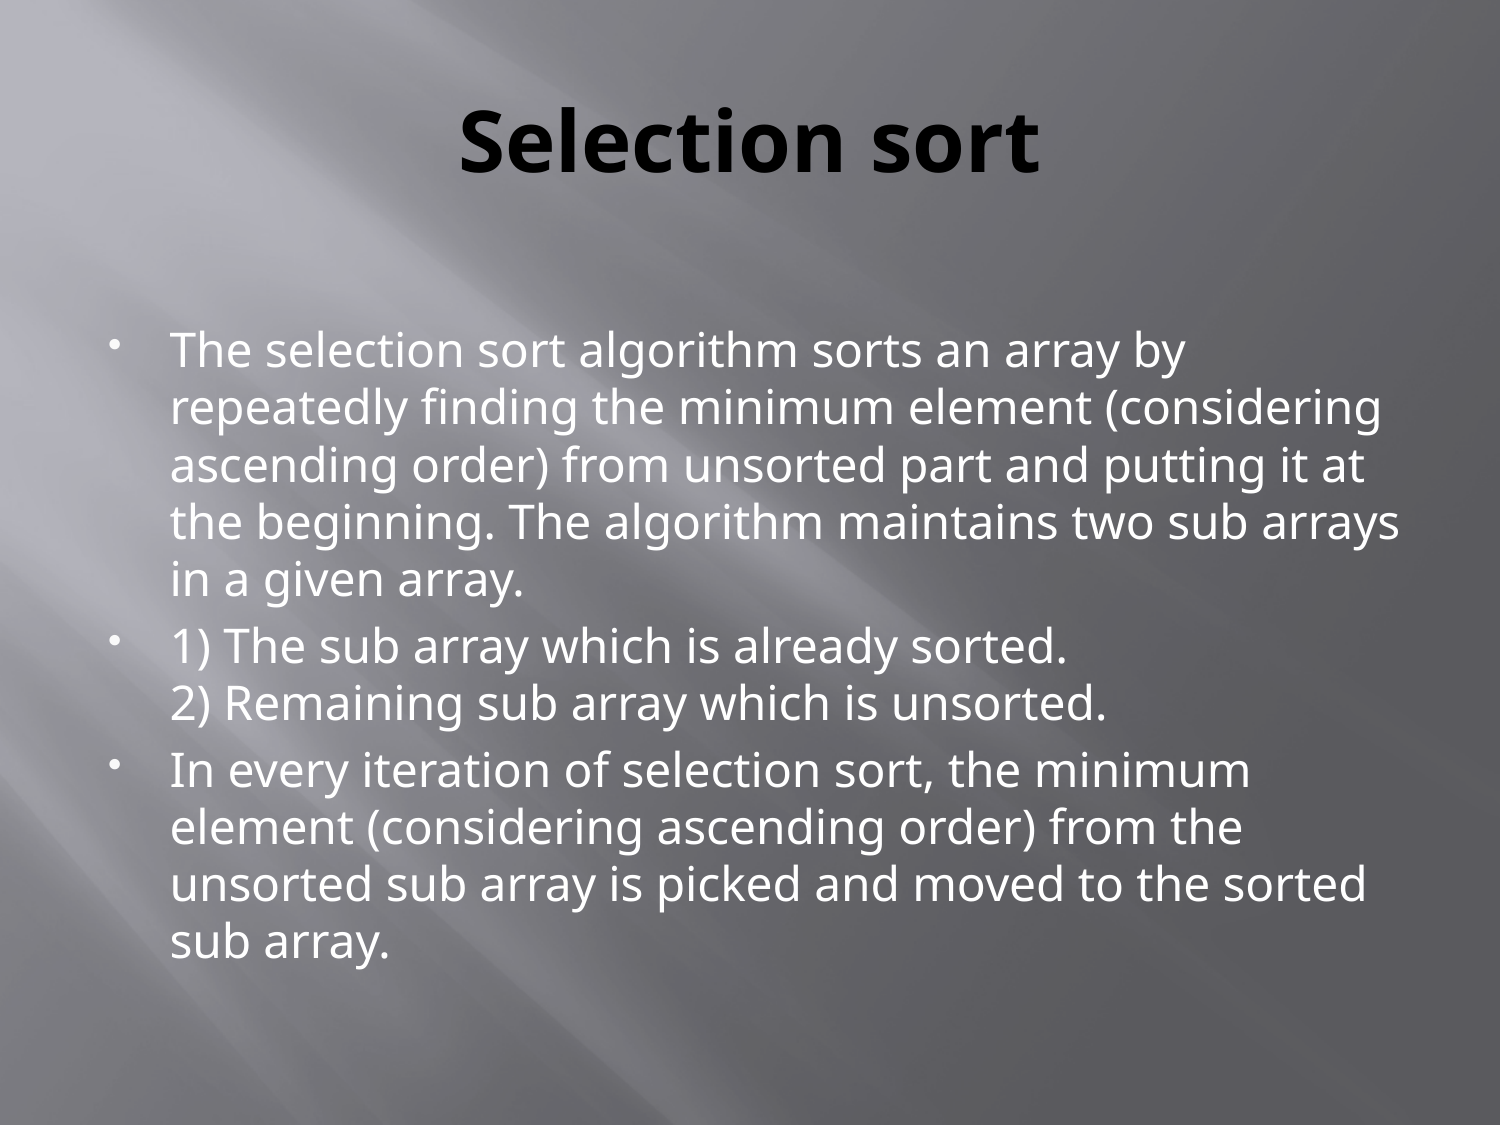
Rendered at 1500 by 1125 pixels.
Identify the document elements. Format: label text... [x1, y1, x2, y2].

list The selection sort algorithm sorts an array by repeatedly finding the minimum element (considering ascending order) from unsorted part and putting it at the beginning. The algorithm maintains two sub arrays in a given array. 1) The sub array which is already sorted. 2) Remaining sub array which is unsorted. In every iteration of selection sort, the minimum element (considering ascending order) from the unsorted sub array is picked and moved to the sorted sub array. [75, 312, 1425, 1035]
title Selection sort [75, 45, 1425, 233]
